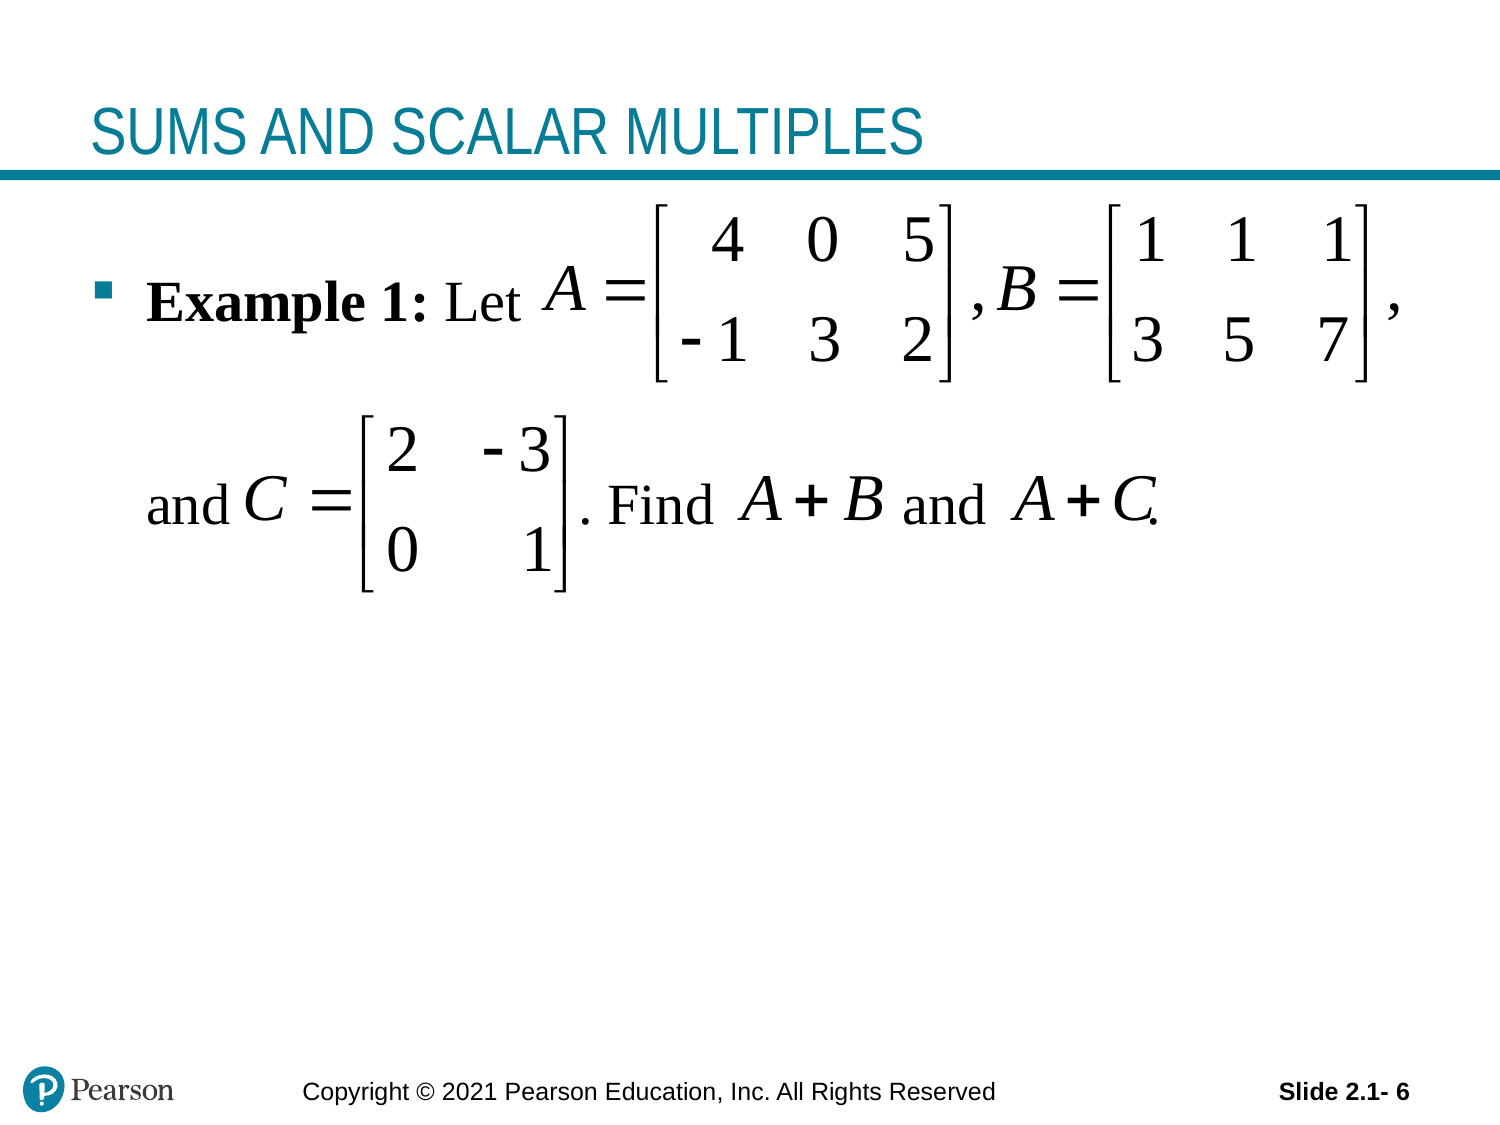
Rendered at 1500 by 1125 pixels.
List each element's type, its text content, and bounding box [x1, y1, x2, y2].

slide_number Slide 2.1- 6 [1112, 1034, 1425, 1113]
title SUMS AND SCALAR MULTIPLES [75, 0, 1425, 175]
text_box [537, 199, 1405, 388]
footer Copyright © 2021 Pearson Education, Inc. All Rights Reserved [287, 1063, 1125, 1114]
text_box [241, 410, 584, 598]
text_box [733, 470, 888, 525]
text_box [1006, 470, 1163, 528]
list Example 1: Let and . Find and . [75, 187, 1425, 1063]
